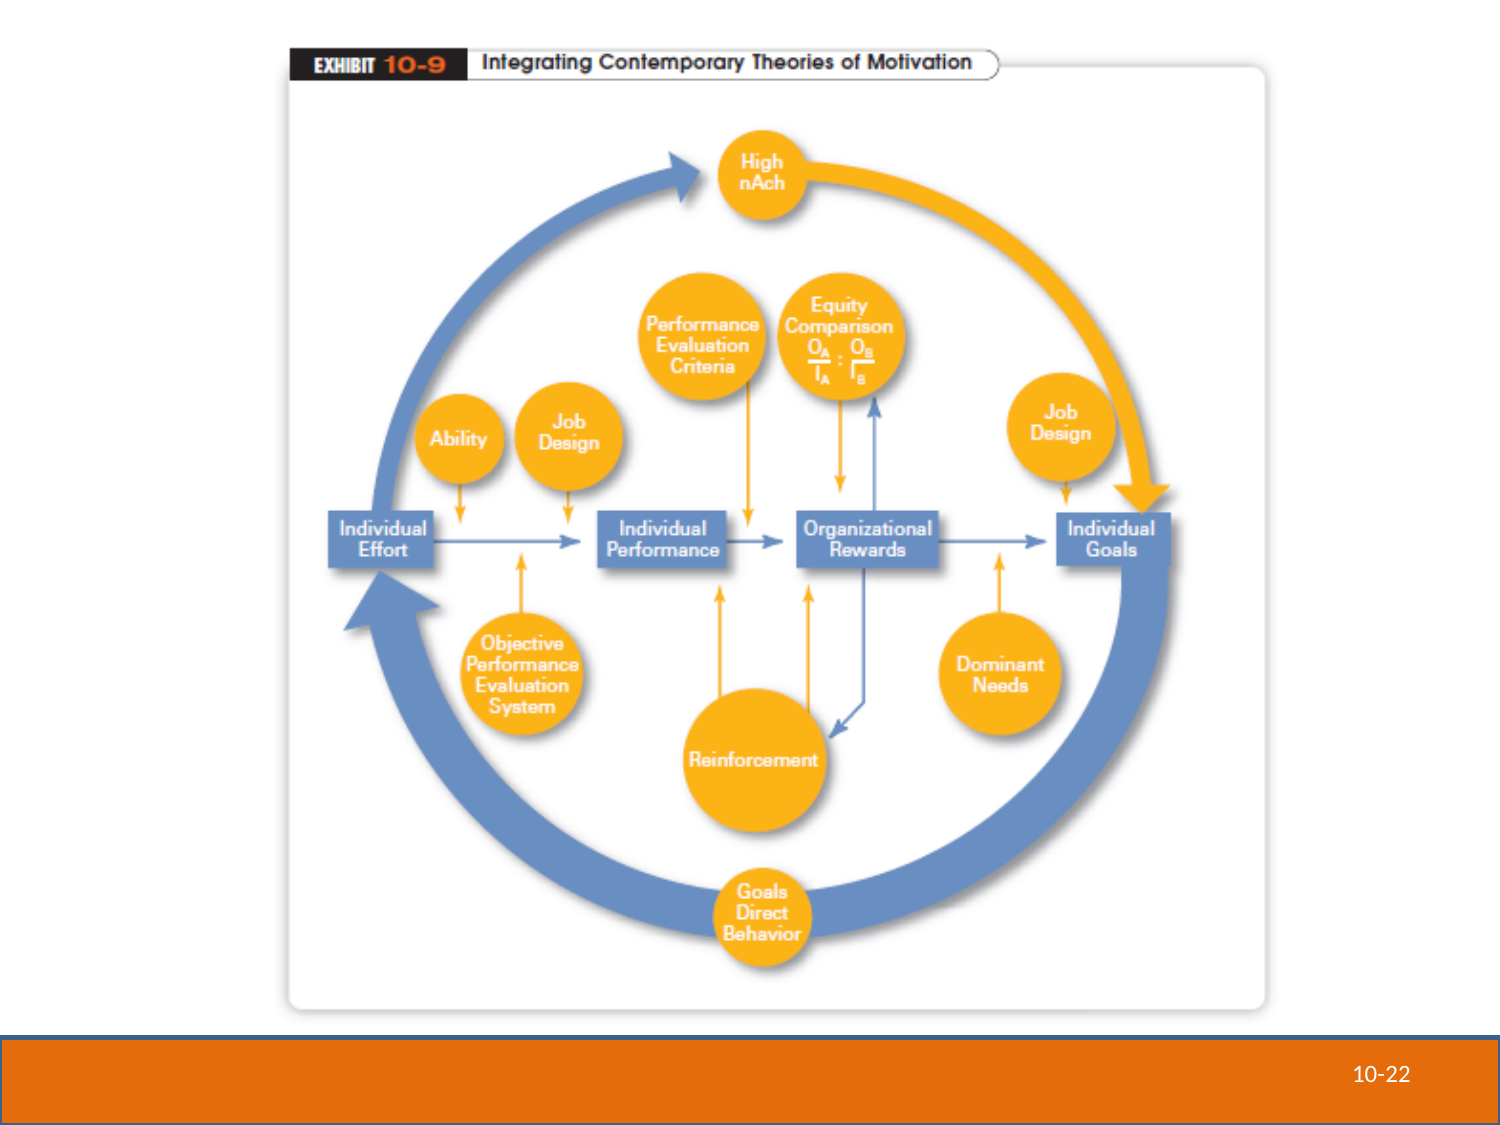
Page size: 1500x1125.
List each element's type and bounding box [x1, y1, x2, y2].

picture [274, 39, 1288, 1026]
